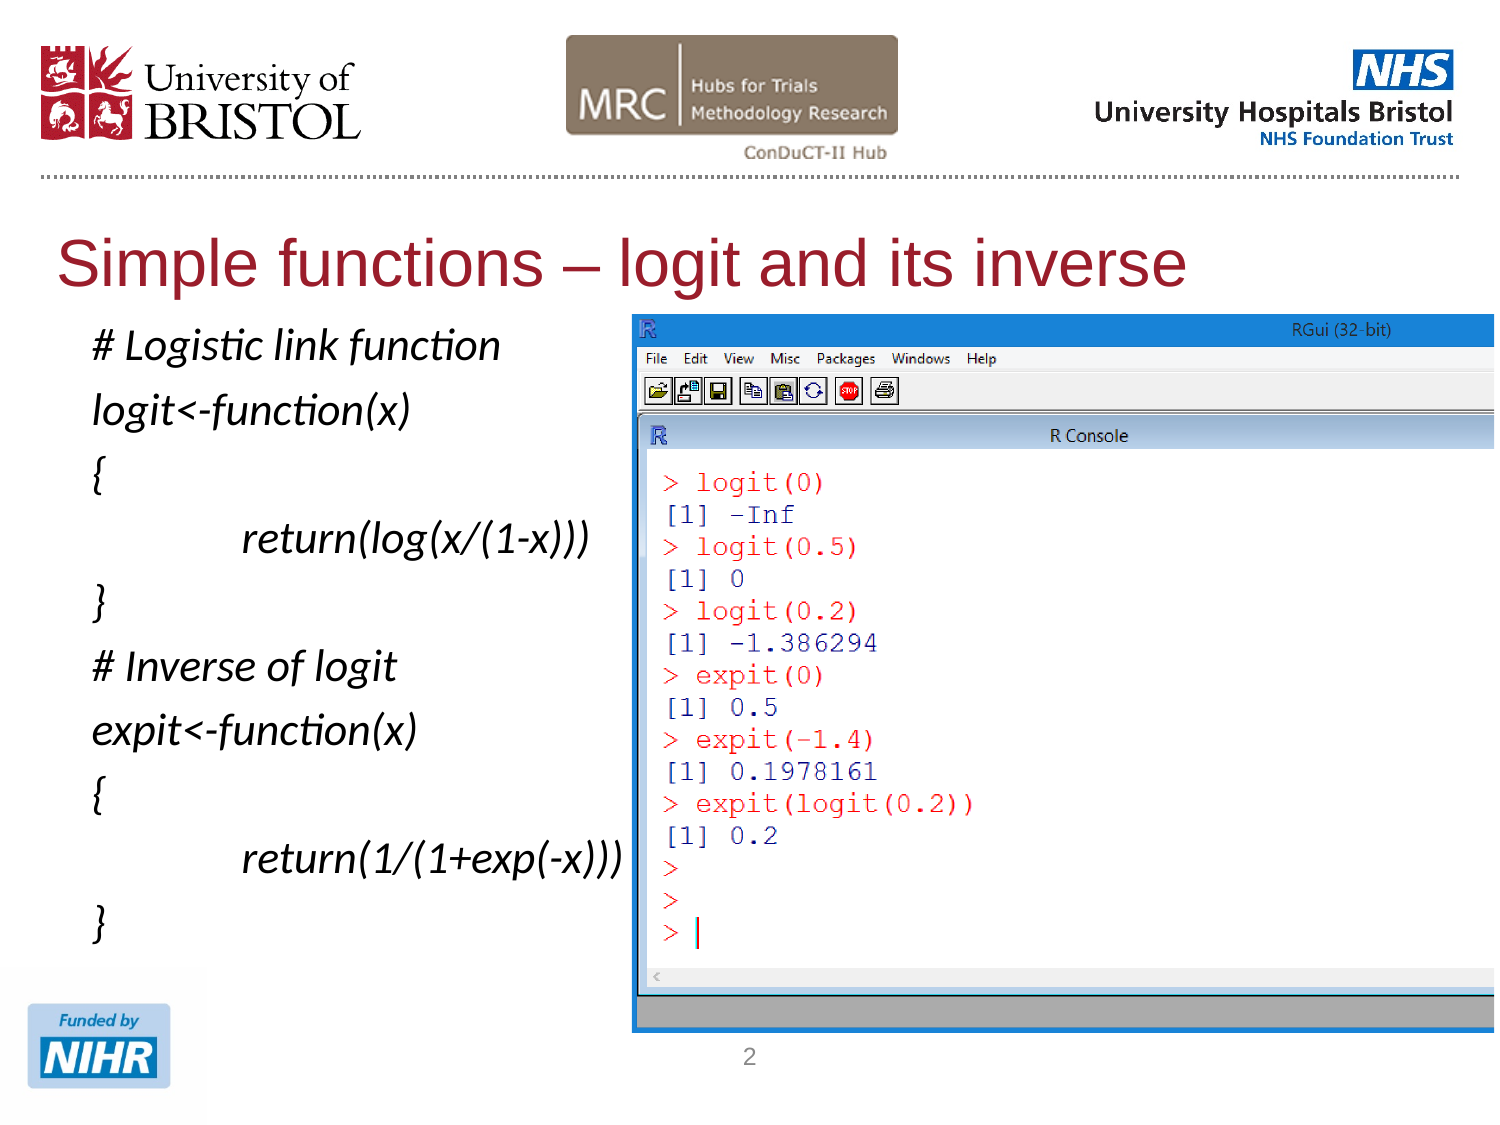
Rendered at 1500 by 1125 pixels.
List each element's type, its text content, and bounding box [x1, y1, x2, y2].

list # Logistic link function logit<-function(x) { return(log(x/(1-x))) } # Inverse of logit expit<-function(x) { return(1/(1+exp(-x))) } [76, 307, 1463, 988]
picture [0, 967, 207, 1125]
picture [631, 314, 1495, 1034]
picture [566, 35, 899, 159]
slide_number 2 [690, 1042, 810, 1086]
picture [41, 46, 361, 120]
picture [1080, 30, 1465, 156]
title Simple functions – logit and its inverse [41, 120, 1459, 308]
